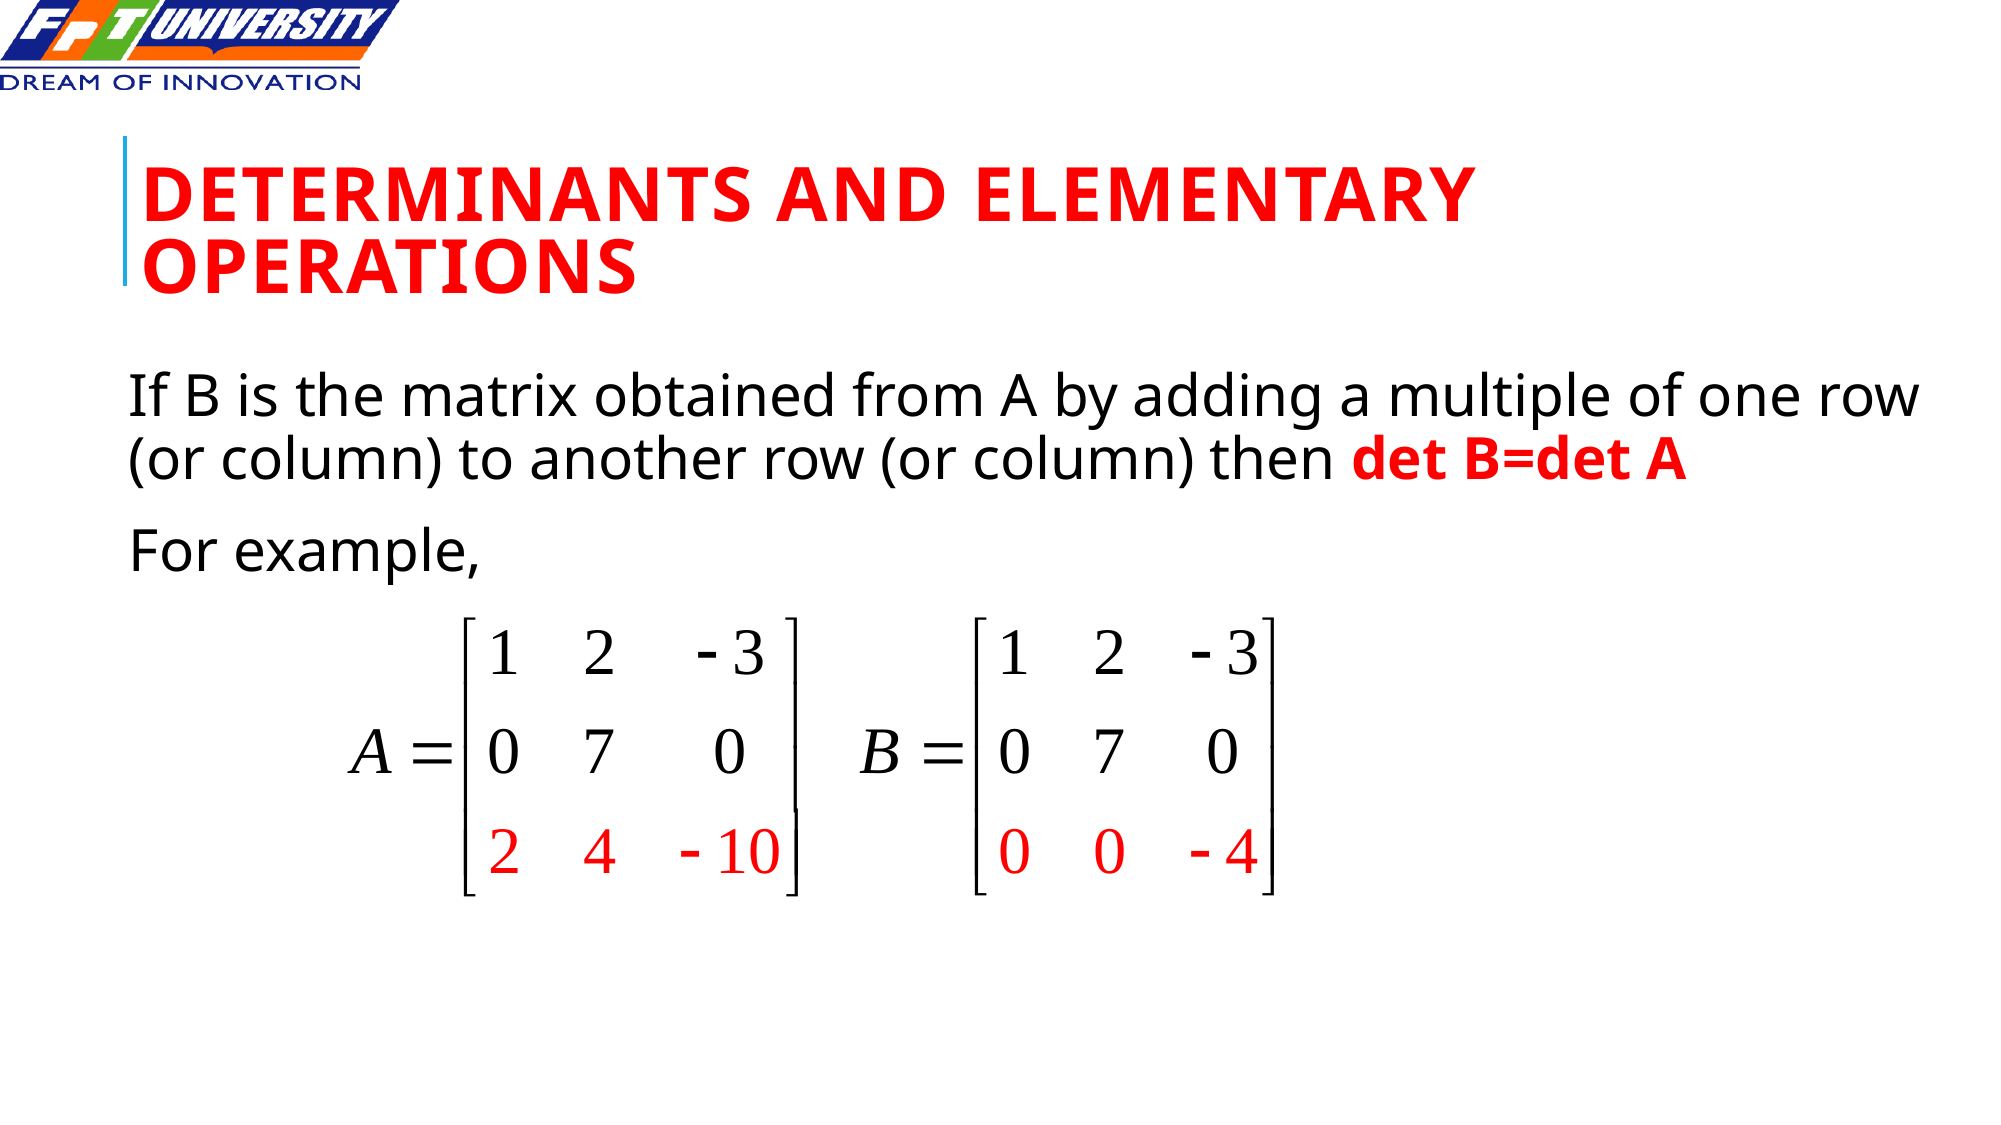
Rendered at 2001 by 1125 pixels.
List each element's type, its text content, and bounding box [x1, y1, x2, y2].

title Determinants and elementary operations [125, 113, 1882, 359]
picture [0, 0, 400, 90]
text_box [337, 604, 824, 907]
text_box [848, 604, 1299, 907]
list If B is the matrix obtained from A by adding a multiple of one row (or column) to another row (or column) then det B=det A For example, [106, 359, 2000, 1020]
